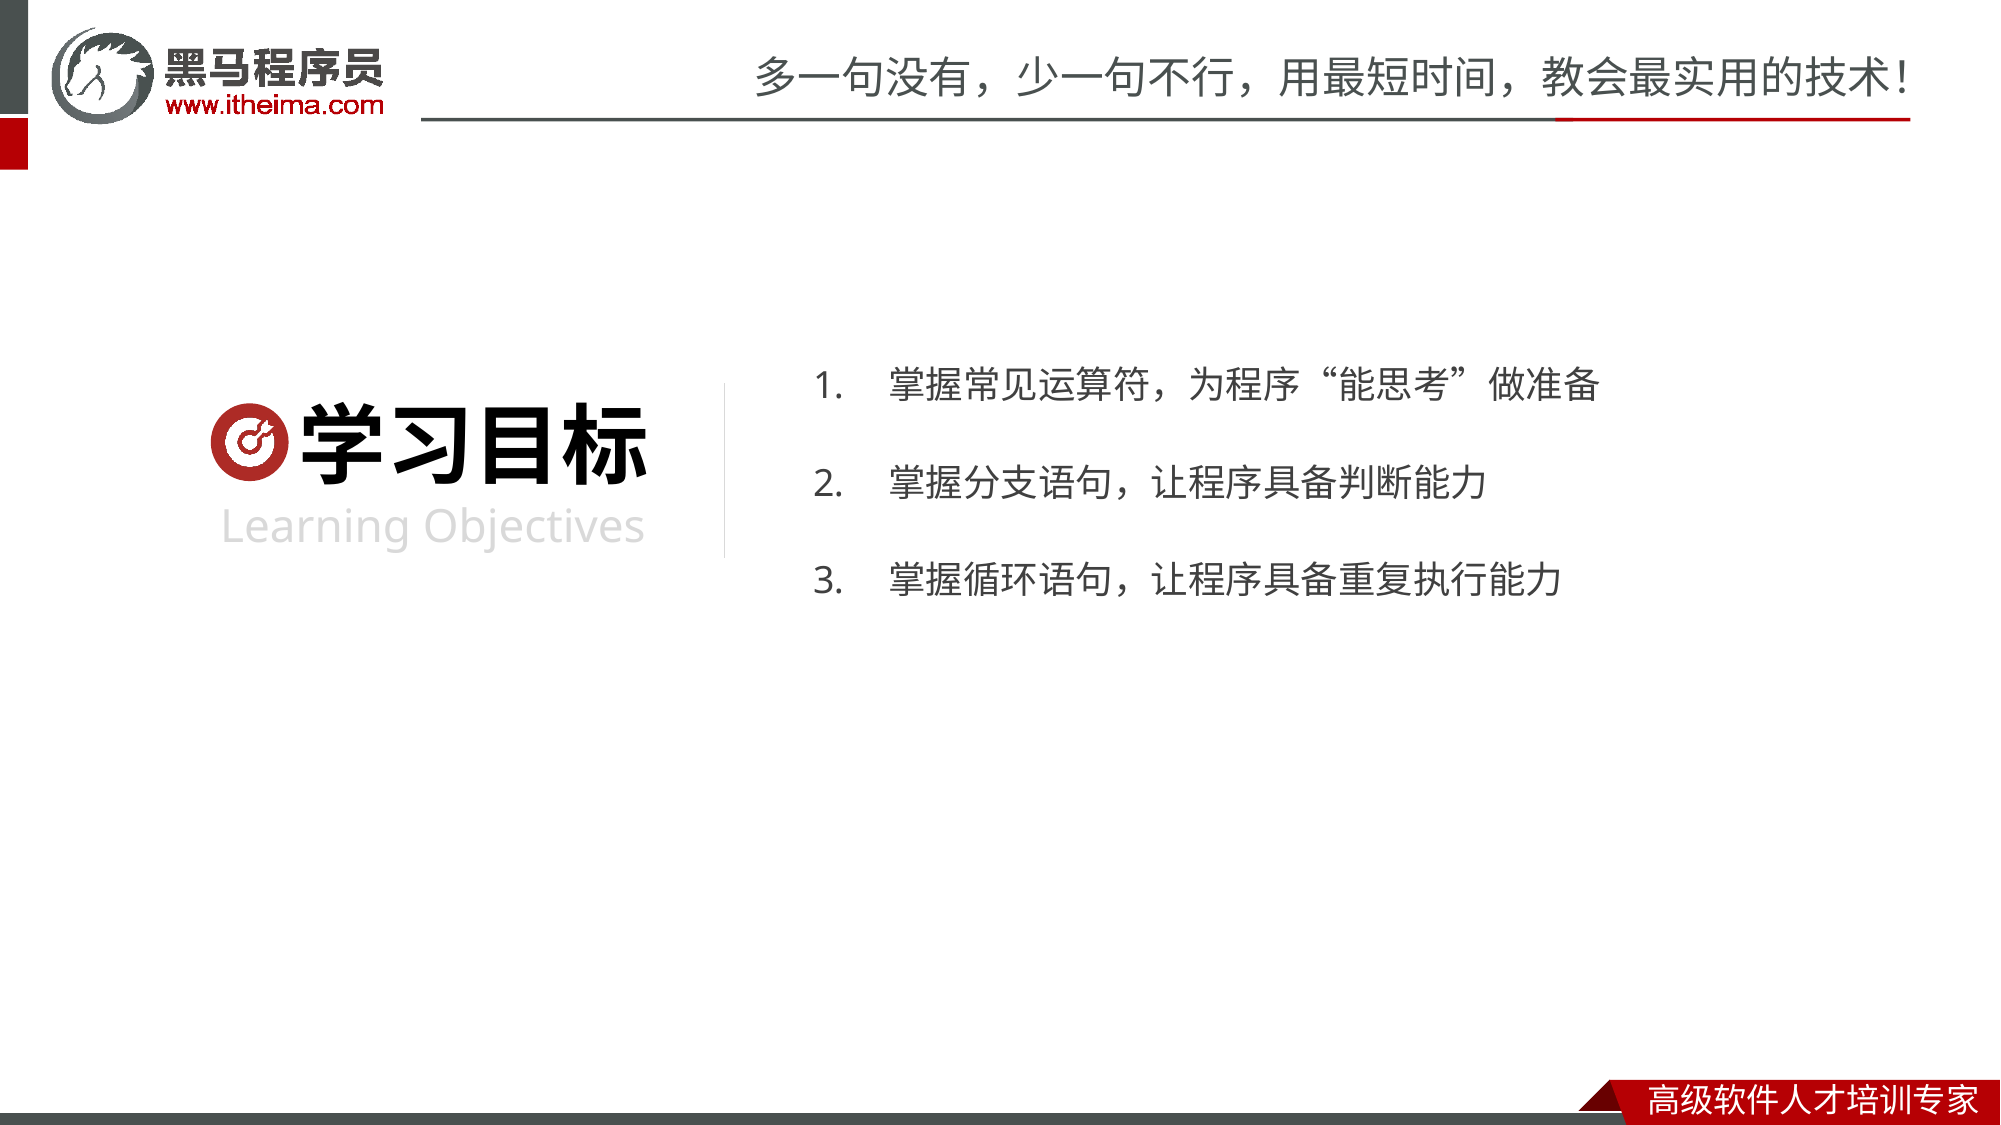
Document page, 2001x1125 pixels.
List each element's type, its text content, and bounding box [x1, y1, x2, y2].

picture [216, 408, 283, 476]
picture [50, 26, 384, 125]
list 掌握常见运算符，为程序“能思考”做准备 掌握分支语句，让程序具备判断能力 掌握循环语句，让程序具备重复执行能力 [798, 178, 1948, 837]
